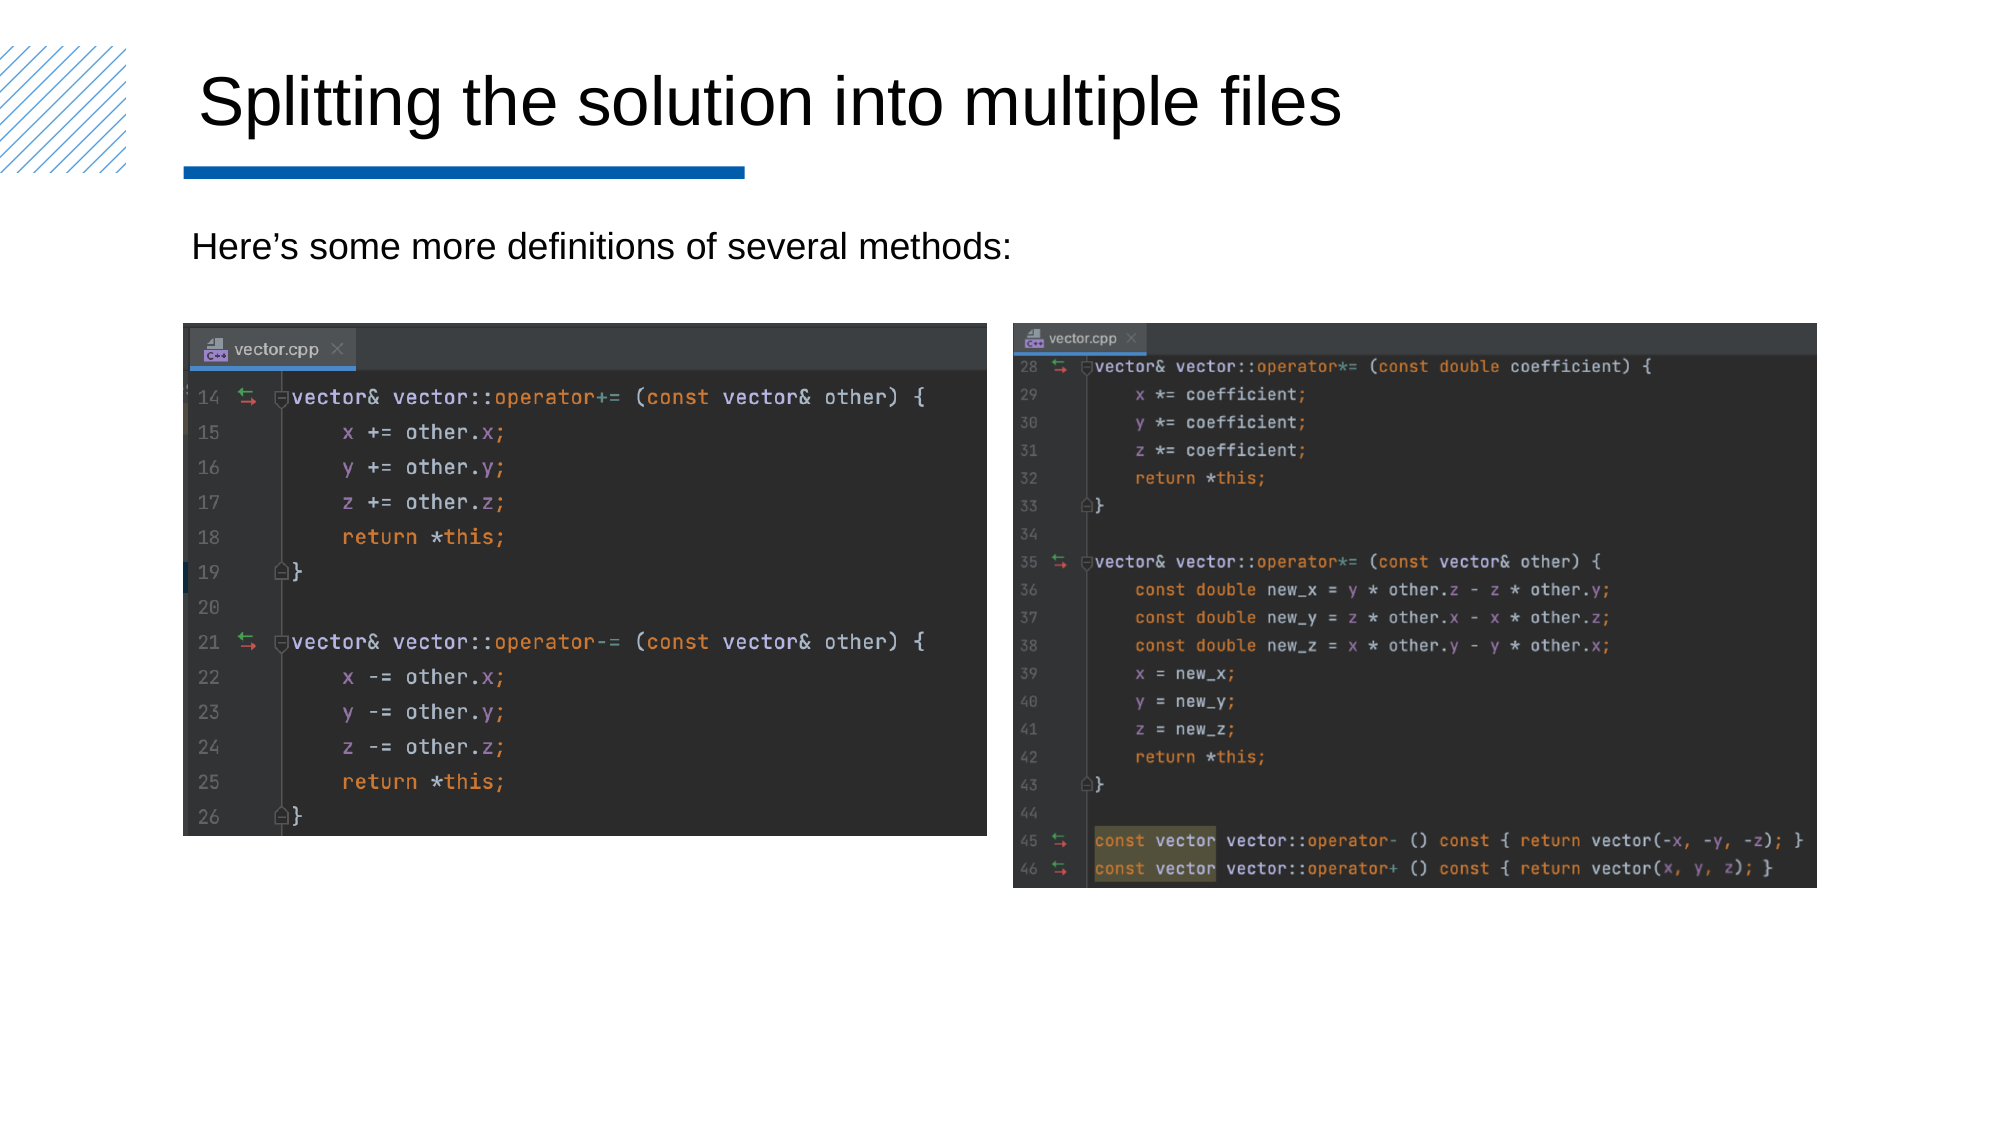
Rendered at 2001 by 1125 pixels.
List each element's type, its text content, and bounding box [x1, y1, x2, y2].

picture [183, 323, 987, 836]
text_box Here’s some more definitions of several methods: [183, 214, 1086, 275]
picture [0, 46, 126, 173]
list Splitting the solution into multiple files [183, 58, 1780, 149]
picture [1013, 323, 1817, 888]
